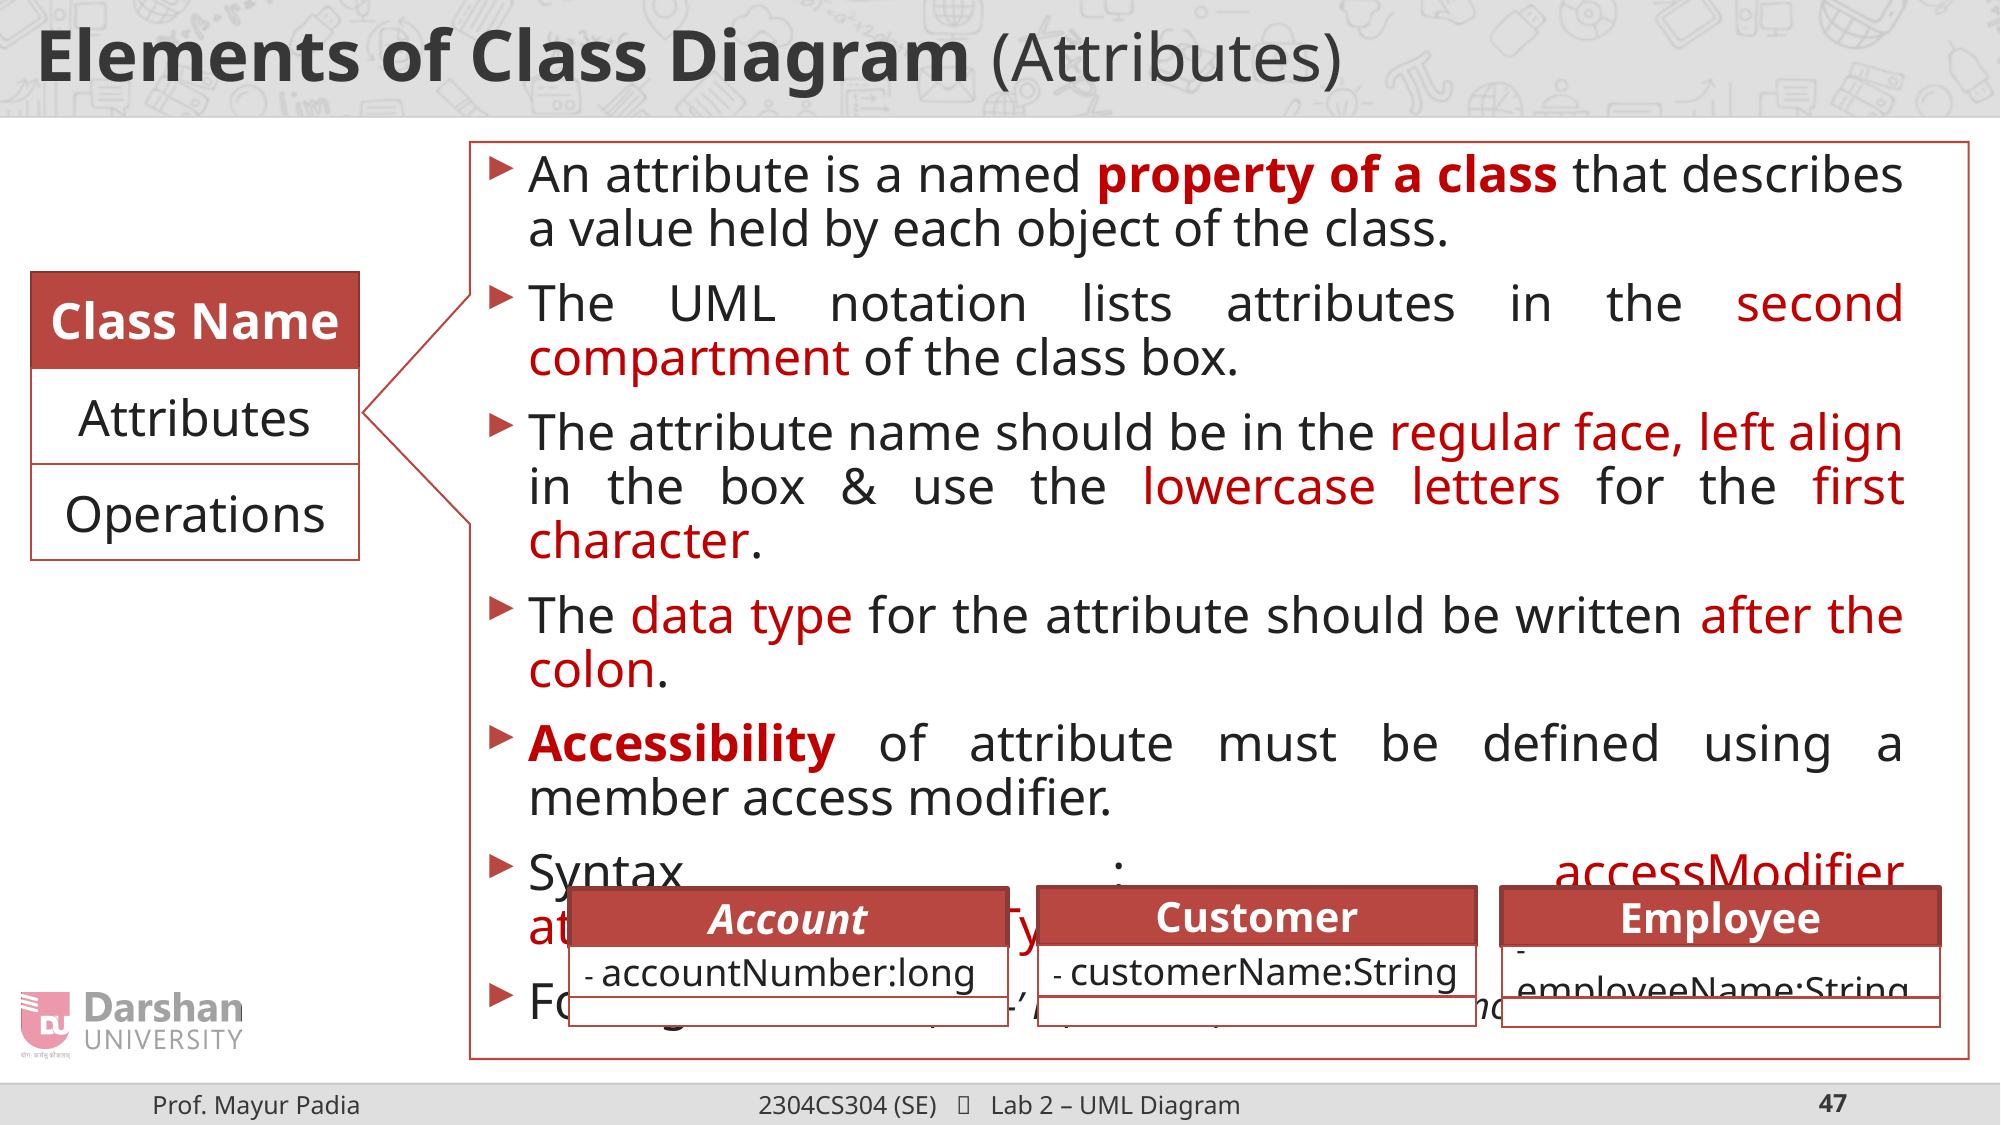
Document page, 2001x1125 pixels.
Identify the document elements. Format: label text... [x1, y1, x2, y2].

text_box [569, 886, 1940, 1027]
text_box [31, 271, 360, 561]
text_box Issue [21, 992, 242, 1059]
title Elements of Class Diagram (Attributes) [0, 0, 2000, 117]
text_box An attribute is a named property of a class that describes a value held by each object of the class. The UML notation lists attributes in the second compartment of the class box. The attribute name should be in the regular face, left align in the box & use the lowercase letters for the first character. The data type for the attribute should be written after the colon. Accessibility of attribute must be defined using a member access modifier. Syntax : accessModifier attributeName:dataType=defaultValue For e.g. in this example ‘–’ represents private access modifier [469, 142, 1920, 1059]
text_box [361, 140, 1970, 1061]
